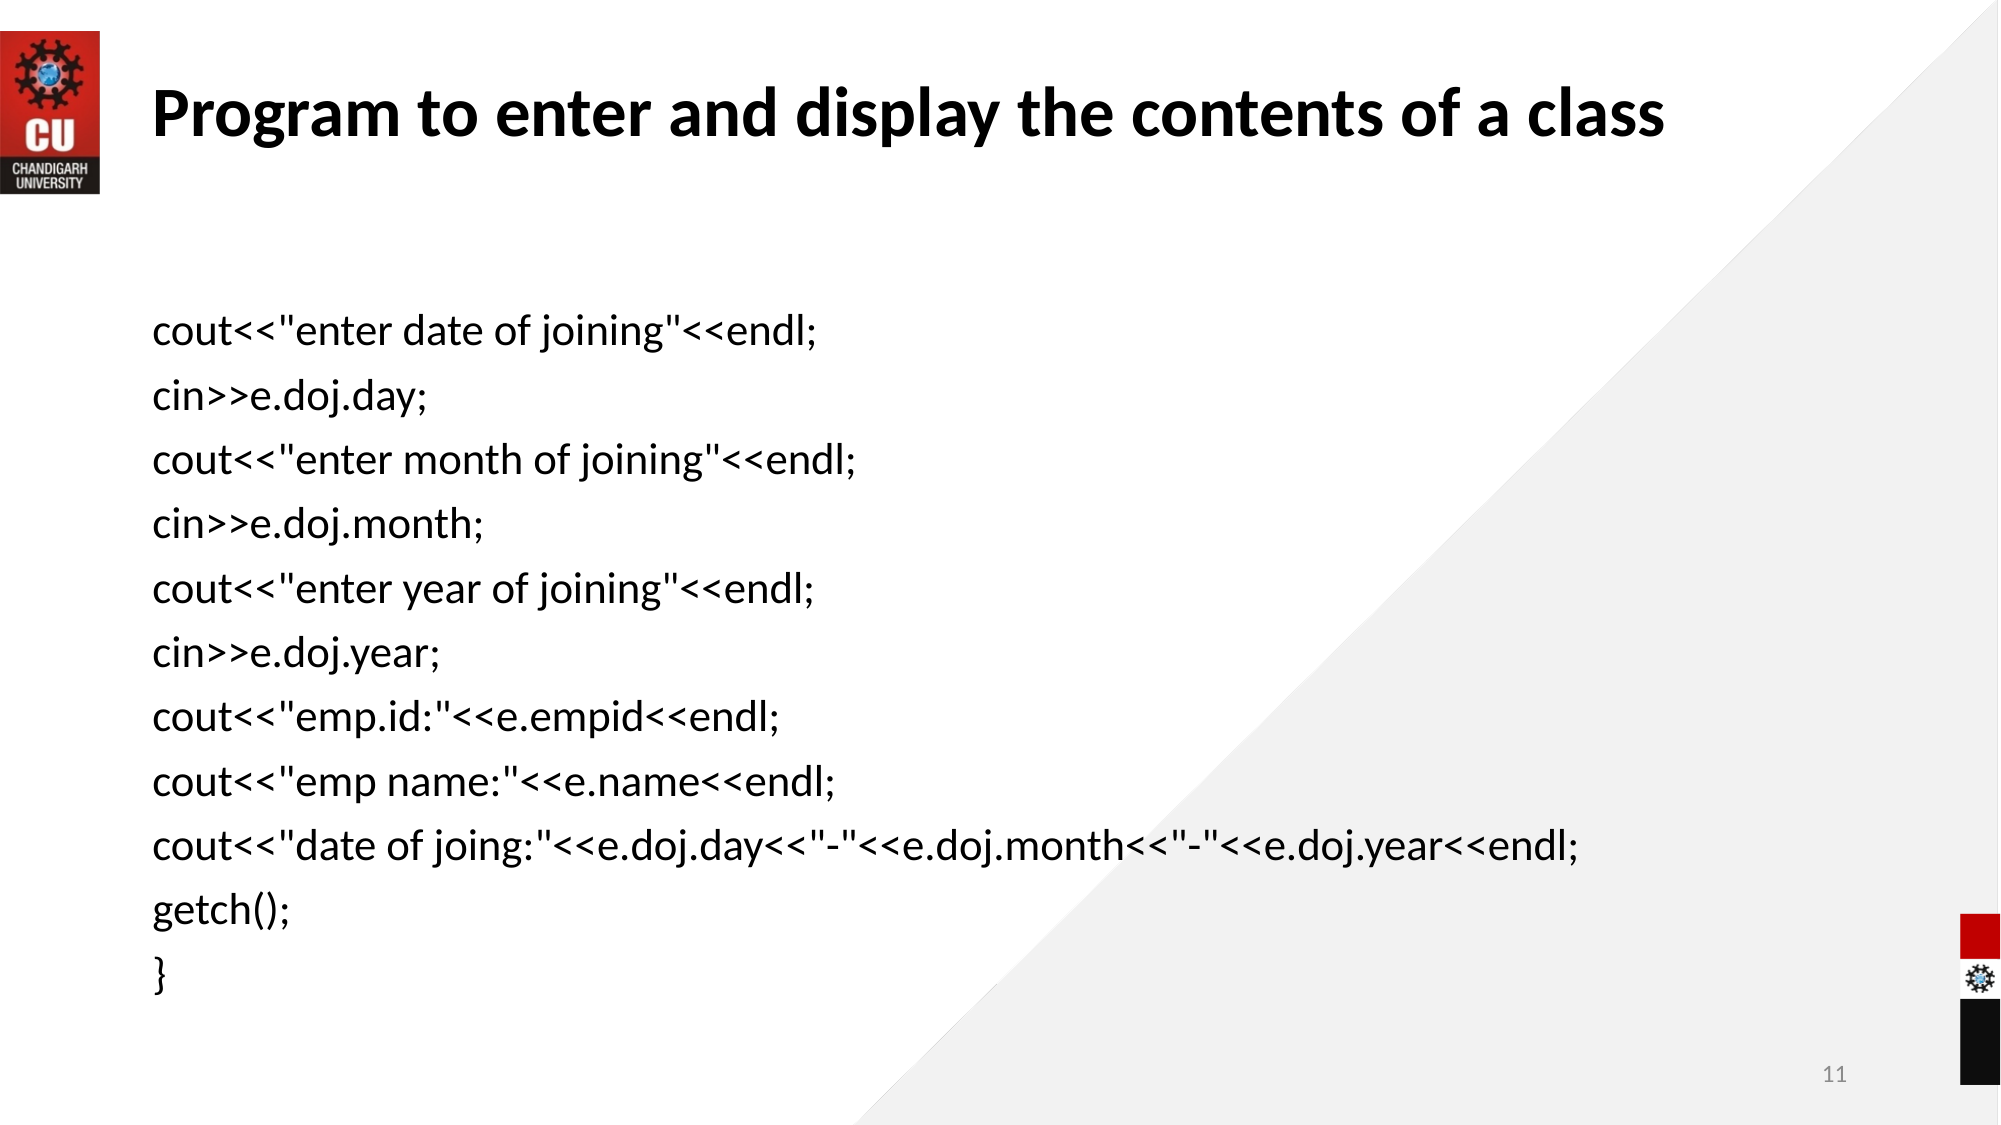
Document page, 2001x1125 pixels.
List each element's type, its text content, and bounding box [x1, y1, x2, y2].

slide_number 11 [1412, 1042, 1863, 1103]
list cout<<"enter date of joining"<<endl; cin>>e.doj.day; cout<<"enter month of joining"<<endl; cin>>e.doj.month; cout<<"enter year of joining"<<endl; cin>>e.doj.year; cout<<"emp.id:"<<e.empid<<endl; cout<<"emp name:"<<e.name<<endl; cout<<"date of joing:"<<e.doj.day<<"-"<<e.doj.month<<"-"<<e.doj.year<<endl; getch(); } [137, 299, 1863, 1014]
picture [0, 0, 2001, 1125]
title Program to enter and display the contents of a class [137, 59, 1863, 278]
